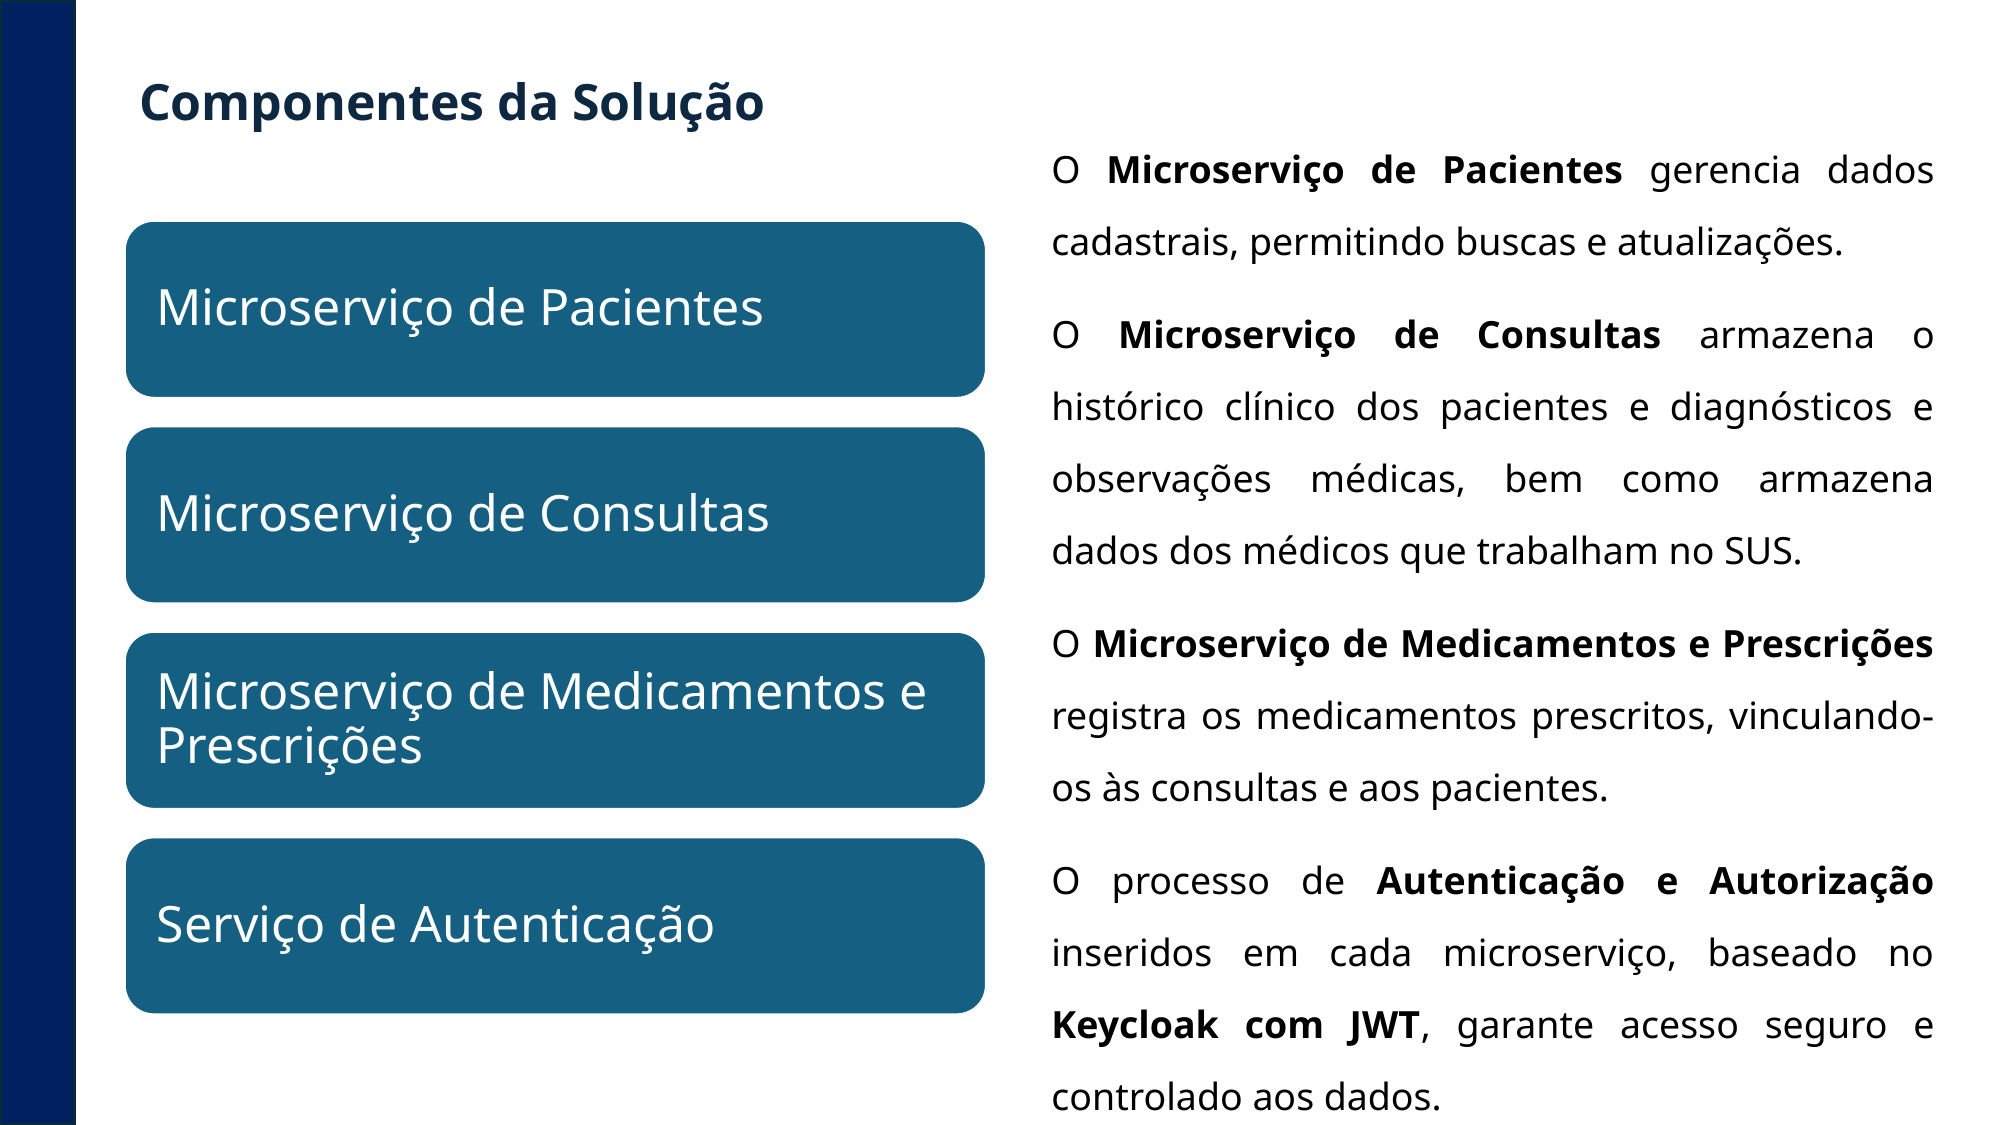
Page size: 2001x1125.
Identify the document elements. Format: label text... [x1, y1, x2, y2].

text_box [123, 217, 987, 1018]
text_box Componentes da Solução [124, 0, 873, 139]
list O Microserviço de Pacientes gerencia dados cadastrais, permitindo buscas e atualizações. O Microserviço de Consultas armazena o histórico clínico dos pacientes e diagnósticos e observações médicas, bem como armazena dados dos médicos que trabalham no SUS. O Microserviço de Medicamentos e Prescrições registra os medicamentos prescritos, vinculando-os às consultas e aos pacientes. O processo de Autenticação e Autorização inseridos em cada microserviço, baseado no Keycloak com JWT, garante acesso seguro e controlado aos dados. [1036, 111, 1950, 737]
